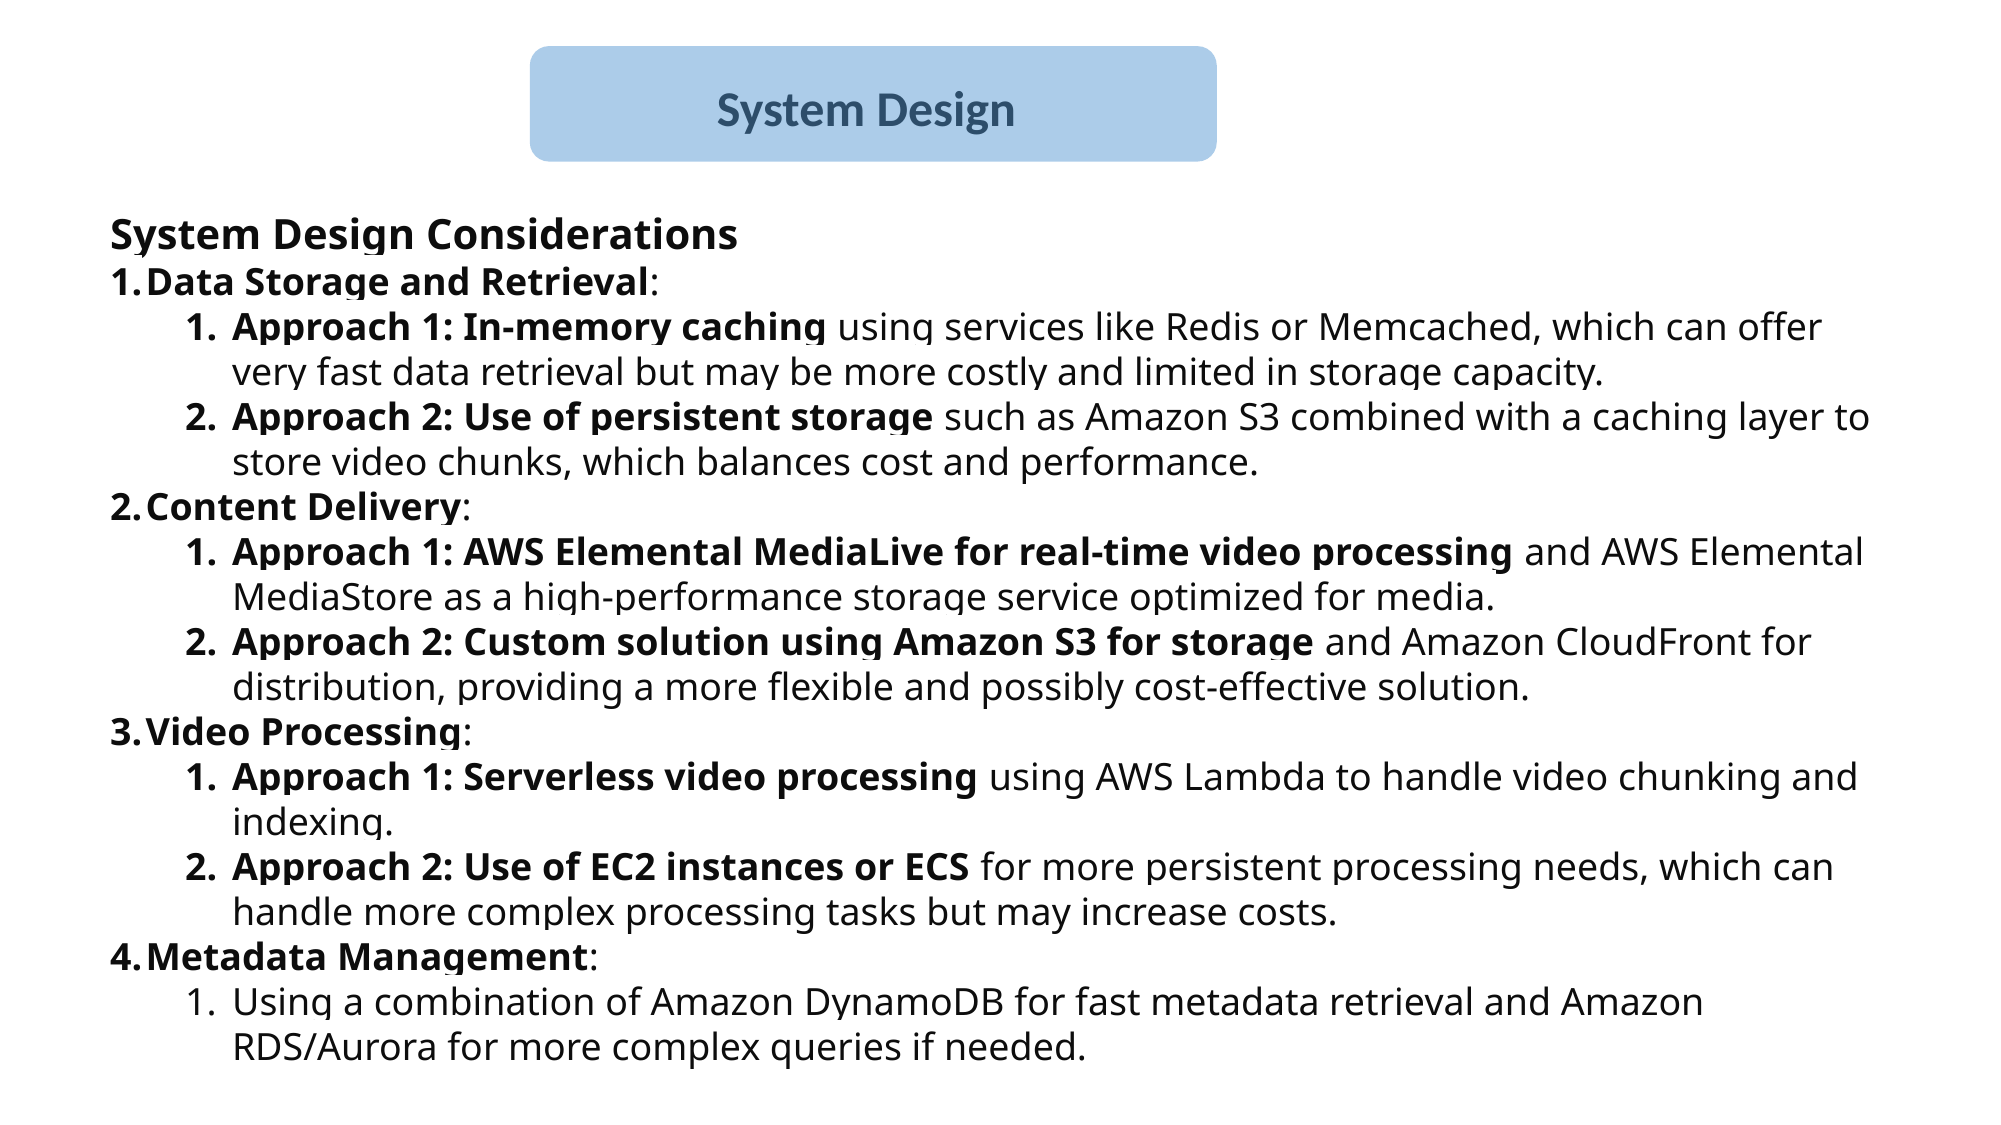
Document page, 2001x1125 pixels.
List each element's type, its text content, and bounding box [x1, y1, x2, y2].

text_box System Design Considerations Data Storage and Retrieval: Approach 1: In-memory caching using services like Redis or Memcached, which can offer very fast data retrieval but may be more costly and limited in storage capacity. Approach 2: Use of persistent storage such as Amazon S3 combined with a caching layer to store video chunks, which balances cost and performance. Content Delivery: Approach 1: AWS Elemental MediaLive for real-time video processing and AWS Elemental MediaStore as a high-performance storage service optimized for media. Approach 2: Custom solution using Amazon S3 for storage and Amazon CloudFront for distribution, providing a more flexible and possibly cost-effective solution. Video Processing: Approach 1: Serverless video processing using AWS Lambda to handle video chunking and indexing. Approach 2: Use of EC2 instances or ECS for more persistent processing needs, which can handle more complex processing tasks but may increase costs. Metadata Management: Using a combination of Amazon DynamoDB for fast metadata retrieval and Amazon RDS/Aurora for more complex queries if needed. [95, 200, 1905, 1076]
text_box [529, 46, 1217, 162]
